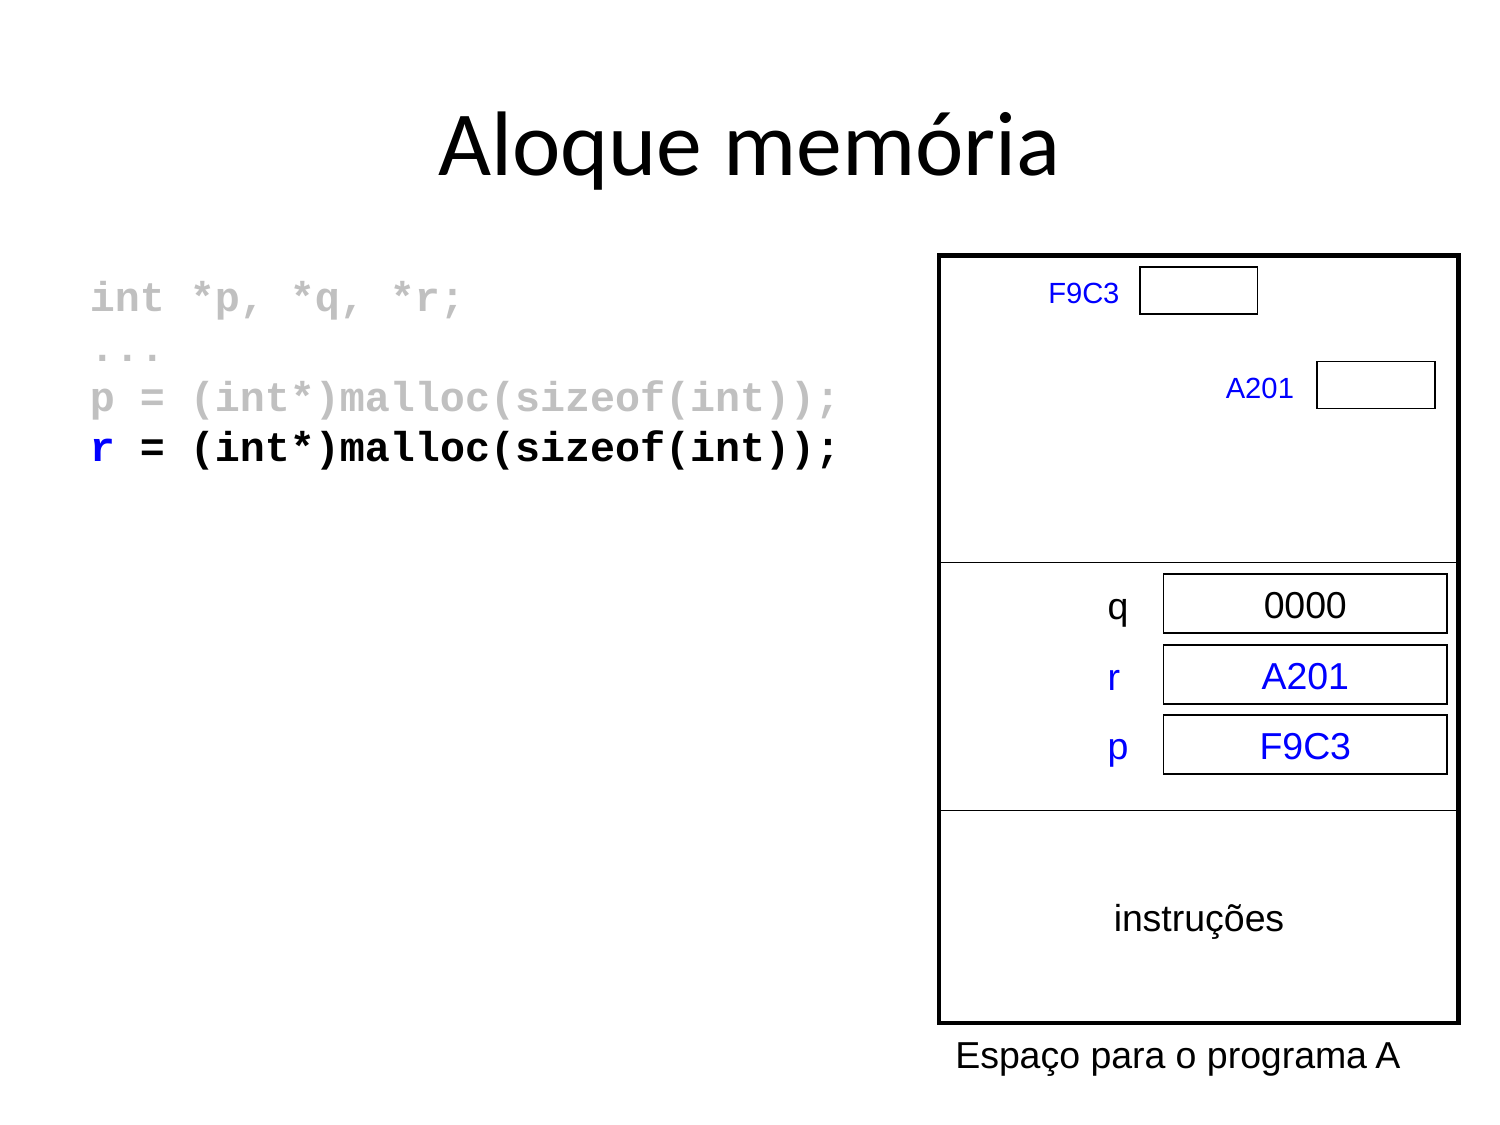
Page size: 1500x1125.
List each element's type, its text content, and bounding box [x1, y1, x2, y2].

text_box [939, 563, 1459, 810]
text_box [1139, 267, 1258, 315]
text_box [1317, 361, 1436, 409]
text_box int *p, *q, *r; ... p = (int*)malloc(sizeof(int)); r = (int*)malloc(sizeof(int)); [75, 262, 904, 1005]
text_box q [1092, 574, 1144, 634]
text_box 0000 [1163, 574, 1448, 634]
text_box Aloque memória [75, 45, 1425, 233]
text_box A201 [1163, 645, 1448, 704]
text_box [939, 255, 1459, 563]
text_box F9C3 [1163, 714, 1448, 774]
text_box Espaço para o programa A [940, 1024, 1416, 1083]
text_box F9C3 [1033, 267, 1135, 317]
text_box p [1092, 714, 1144, 775]
text_box r [1092, 645, 1135, 705]
text_box A201 [1210, 361, 1309, 412]
text_box instruções [939, 810, 1459, 1024]
